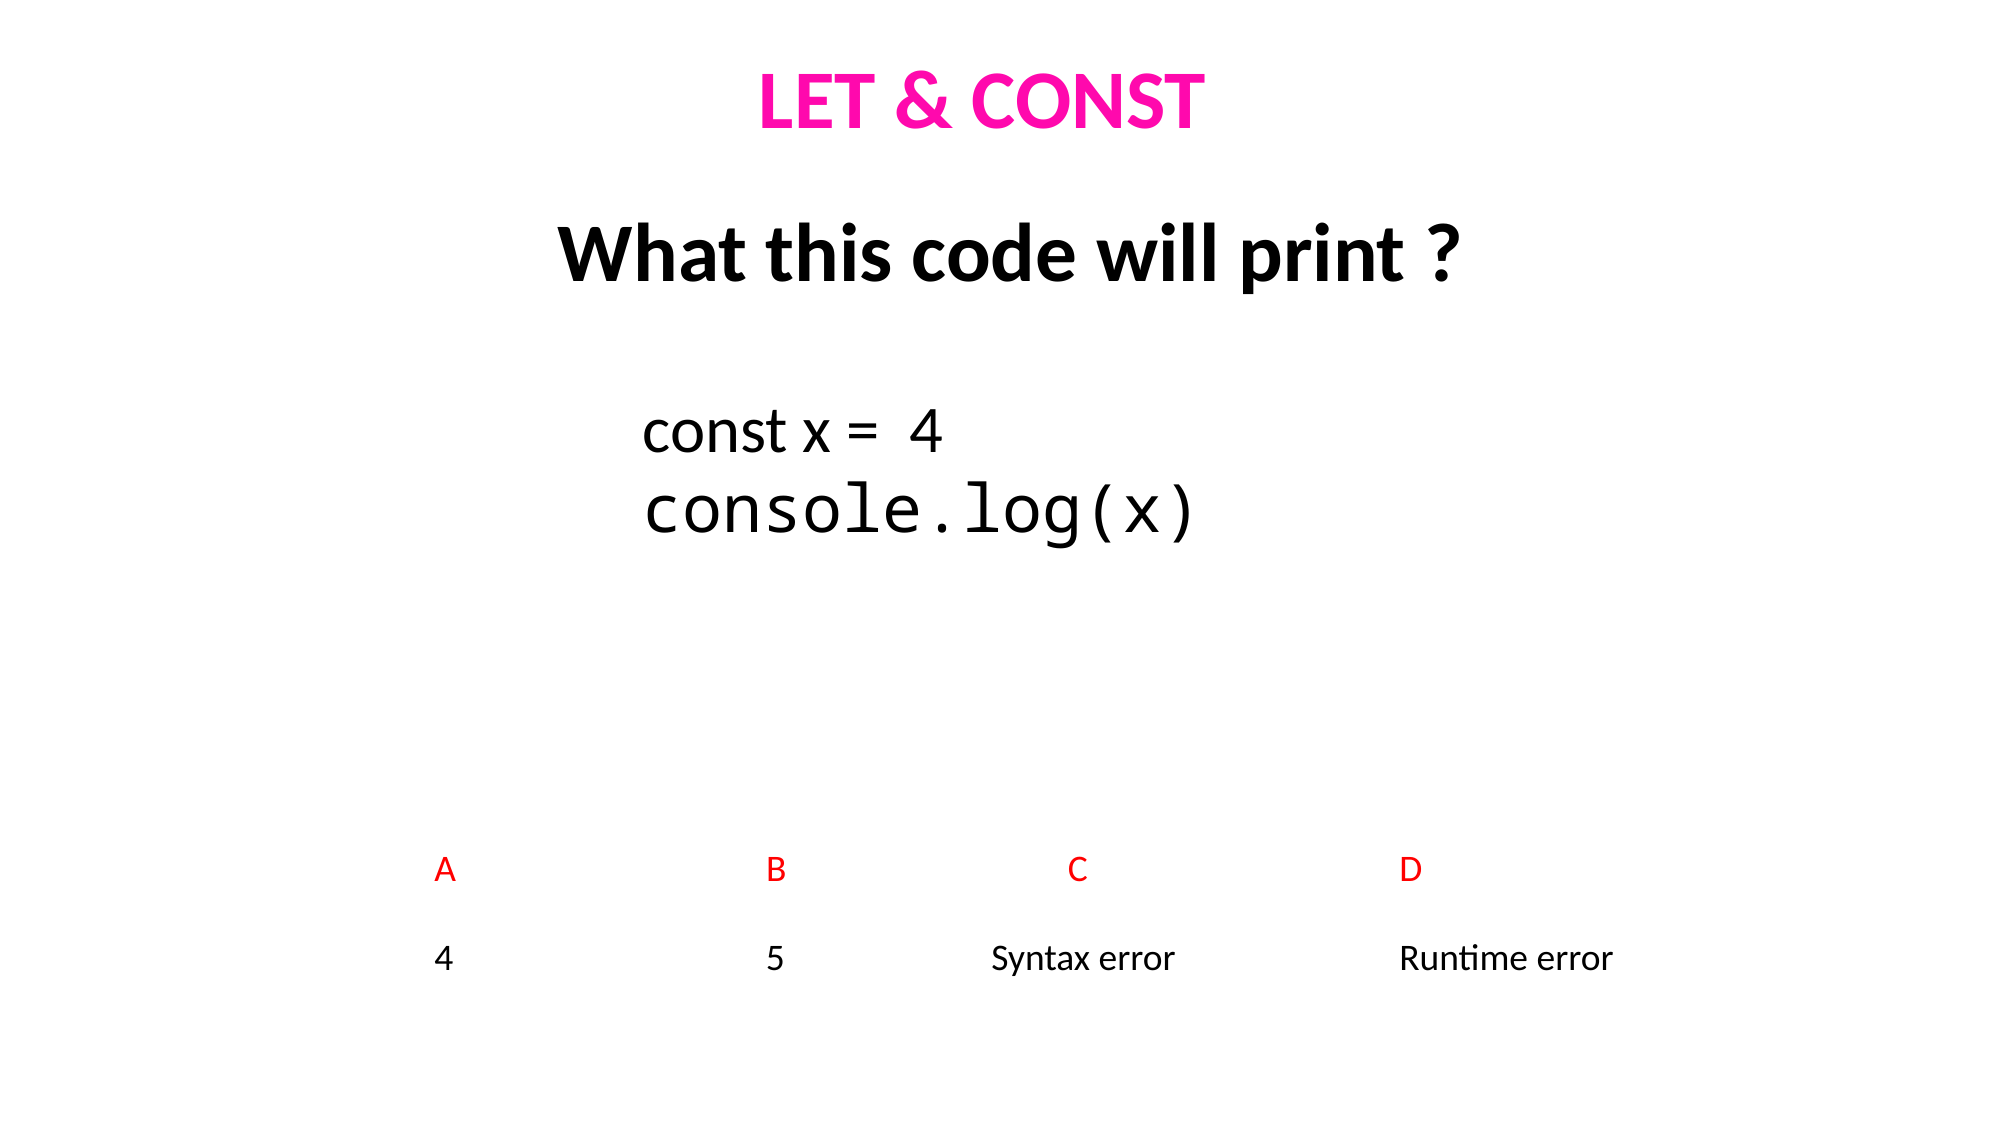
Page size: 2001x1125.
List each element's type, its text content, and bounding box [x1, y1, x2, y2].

text_box Syntax error [976, 925, 1224, 986]
text_box What this code will print ? [537, 190, 1484, 306]
text_box D [1384, 836, 1438, 897]
text_box LET & CONST [741, 37, 1224, 153]
text_box Runtime error [1384, 925, 1632, 986]
text_box A [419, 836, 472, 897]
text_box const x = 4 console.log(x) [627, 378, 1508, 554]
text_box B [750, 836, 804, 897]
text_box C [1052, 836, 1105, 897]
text_box 4 [419, 925, 469, 986]
text_box 5 [750, 925, 801, 986]
